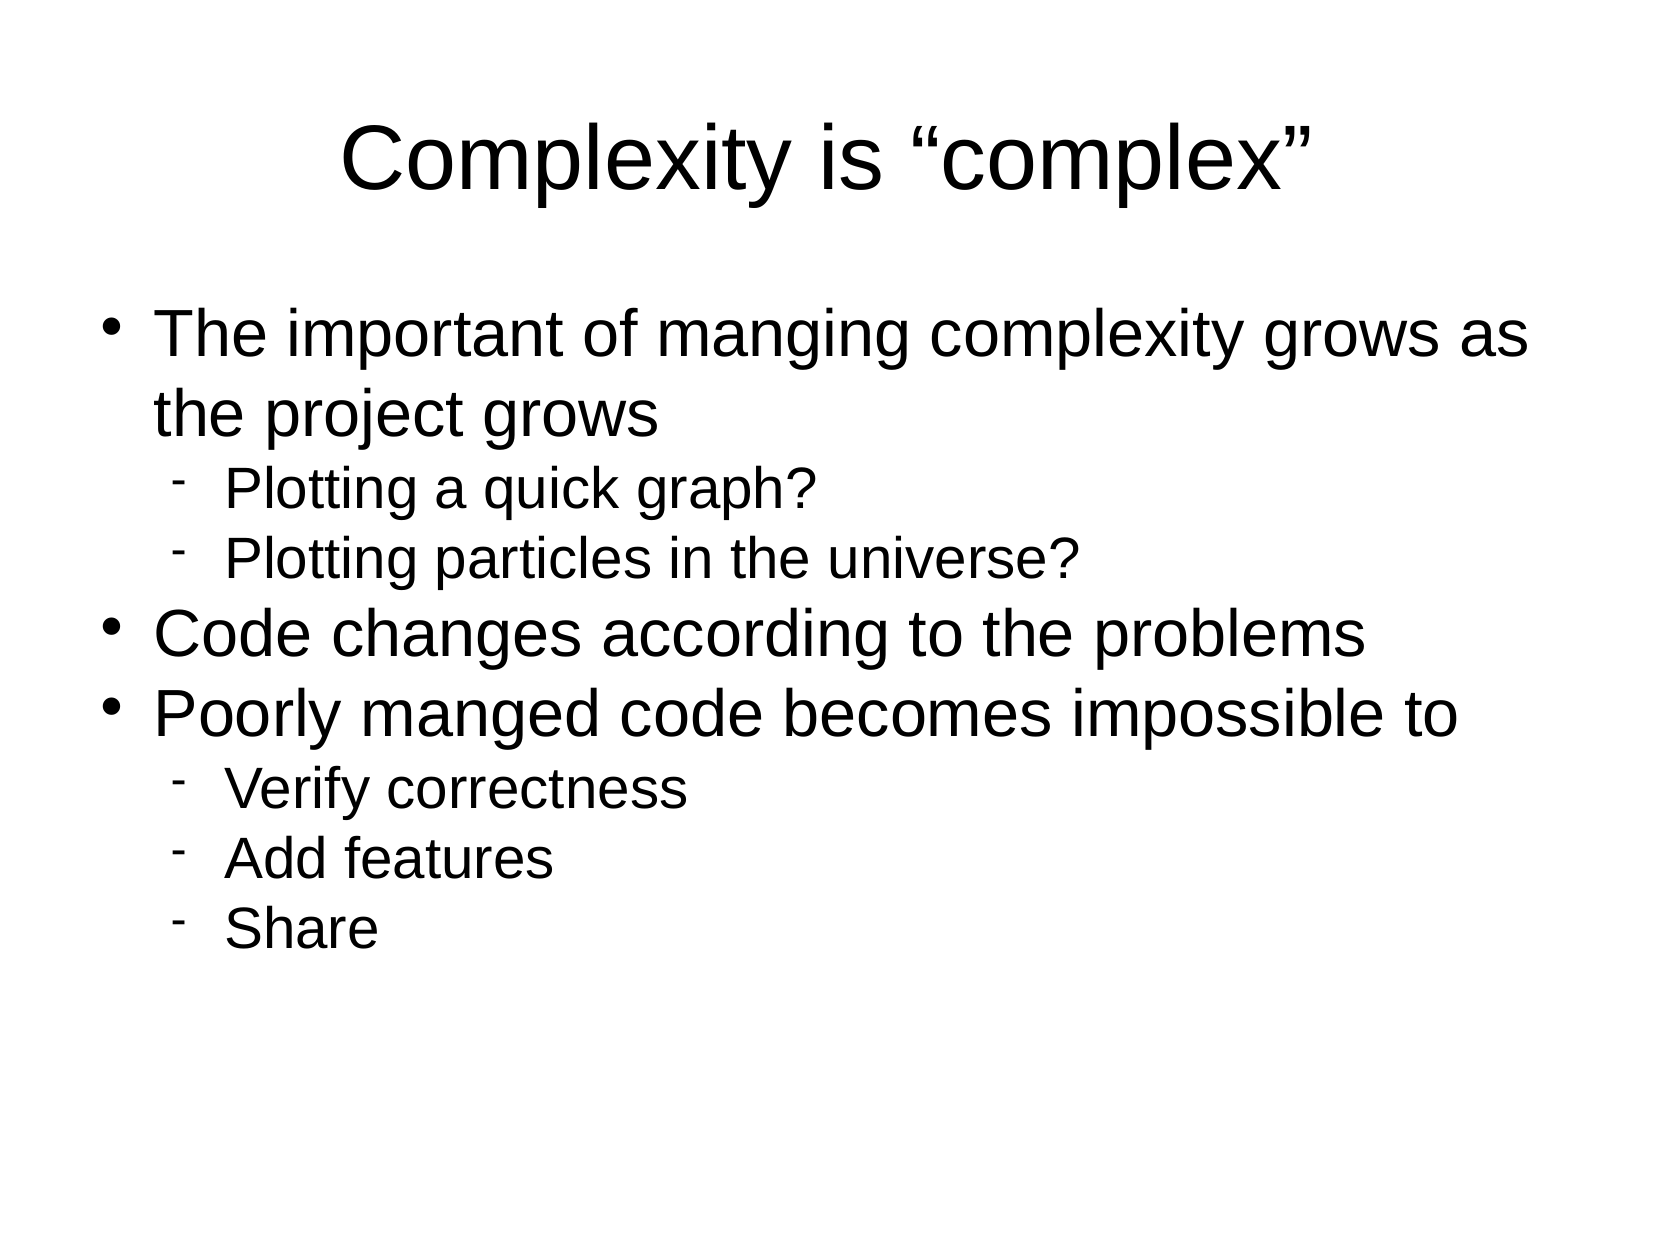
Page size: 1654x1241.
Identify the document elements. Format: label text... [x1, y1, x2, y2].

text_box The important of manging complexity grows as the project grows Plotting a quick graph? Plotting particles in the universe? Code changes according to the problems Poorly manged code becomes impossible to Verify correctness Add features Share [82, 290, 1571, 1010]
text_box Complexity is “complex” [82, 49, 1571, 257]
